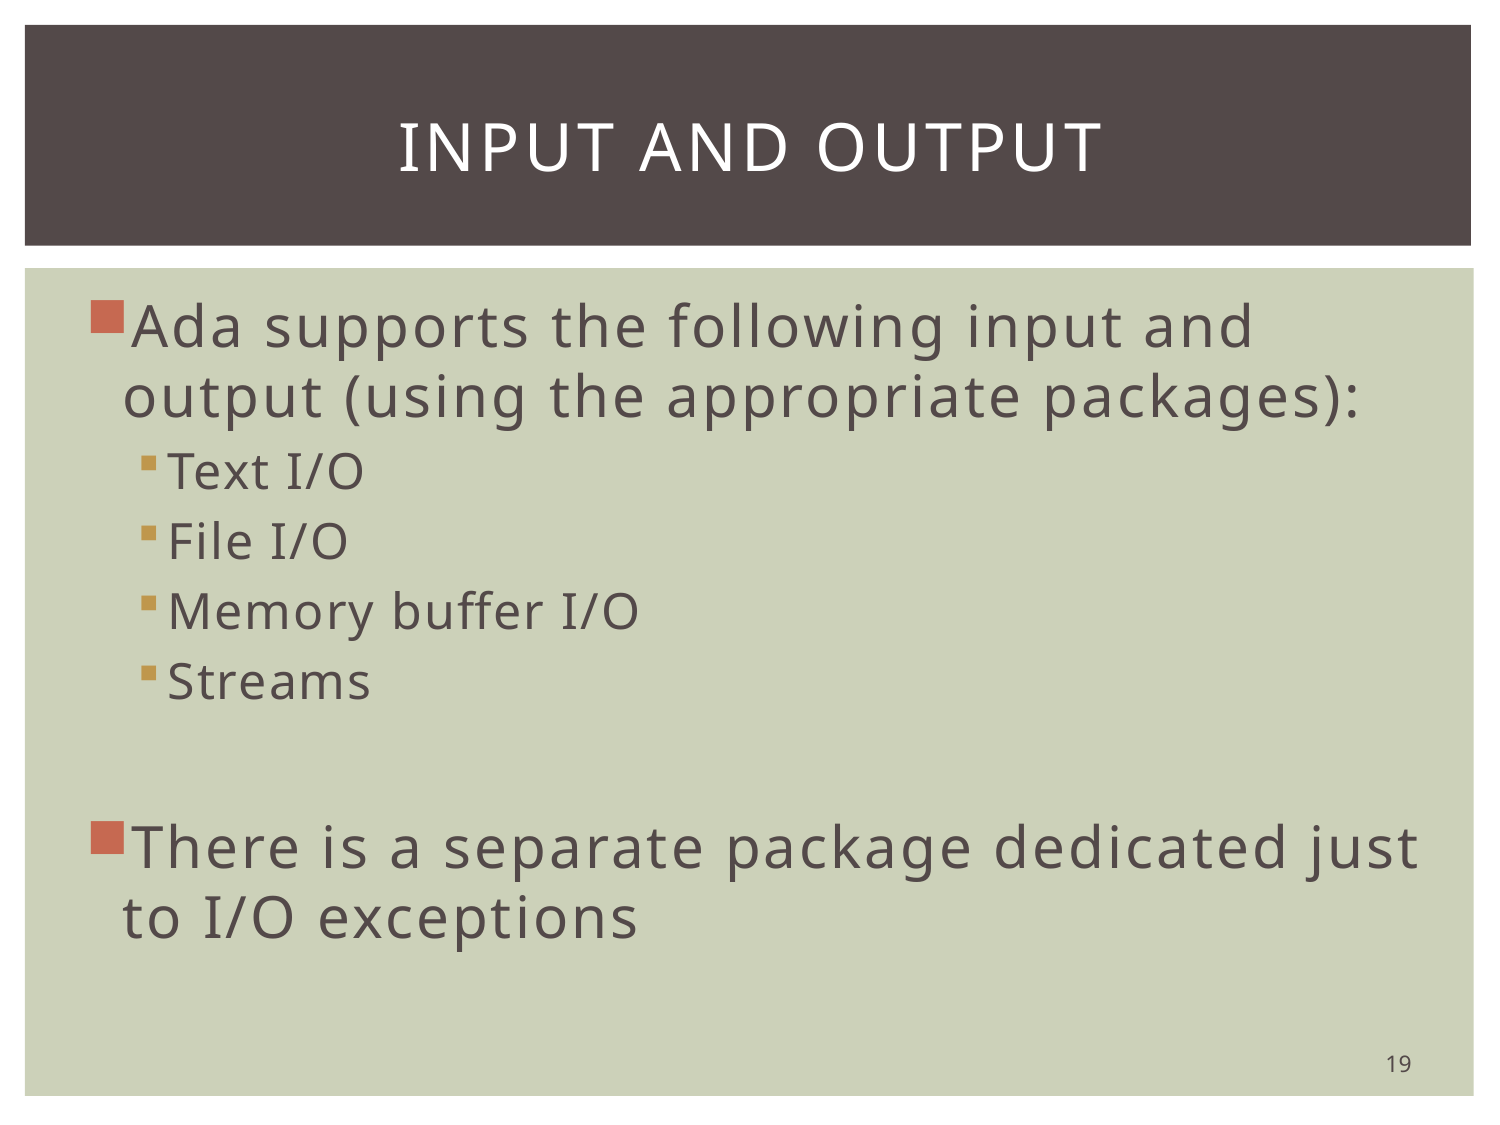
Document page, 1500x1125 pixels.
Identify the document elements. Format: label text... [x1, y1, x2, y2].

title Input and output [62, 58, 1438, 232]
slide_number 19 [1349, 1041, 1448, 1089]
list Ada supports the following input and output (using the appropriate packages): Text I/O File I/O Memory buffer I/O Streams There is a separate package dedicated just to I/O exceptions [62, 281, 1442, 1005]
